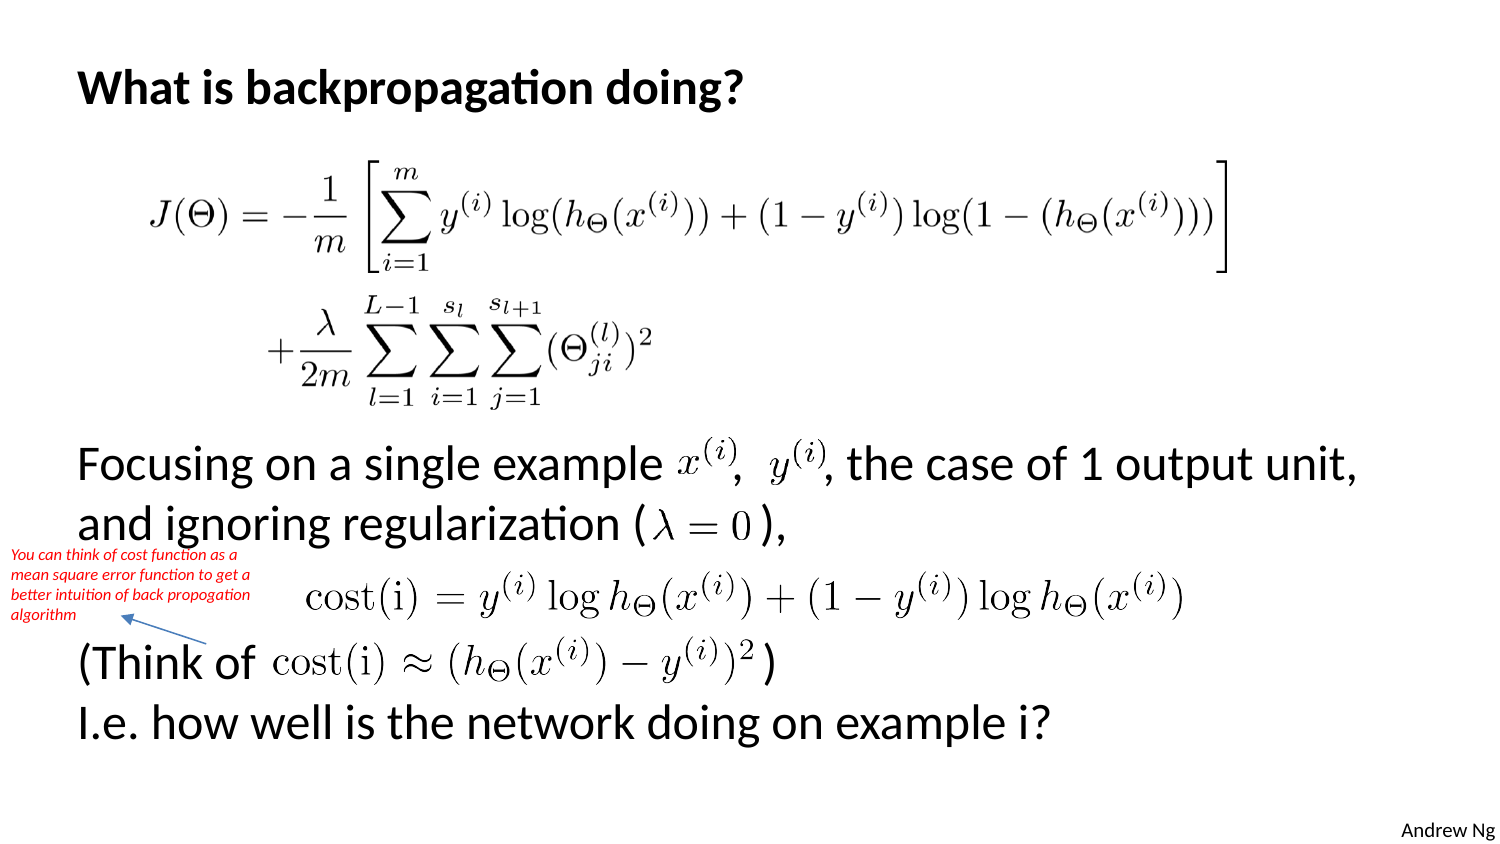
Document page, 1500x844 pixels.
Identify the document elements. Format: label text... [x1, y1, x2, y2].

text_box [120, 615, 207, 645]
picture [677, 435, 736, 475]
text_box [309, 311, 640, 375]
text_box Focusing on a single example , , the case of 1 output unit, and ignoring regularization ( ), [62, 423, 1400, 558]
picture [769, 437, 826, 485]
text_box (Think of ) I.e. how well is the network doing on example i? [62, 621, 1400, 757]
picture [306, 571, 1182, 620]
picture [268, 294, 651, 410]
picture [273, 636, 753, 685]
picture [652, 509, 751, 540]
text_box What is backpropagation doing? [62, 46, 1113, 122]
picture [149, 160, 1227, 274]
text_box You can think of cost function as a mean square error function to get a better intuition of back propogation algorithm [0, 536, 277, 631]
